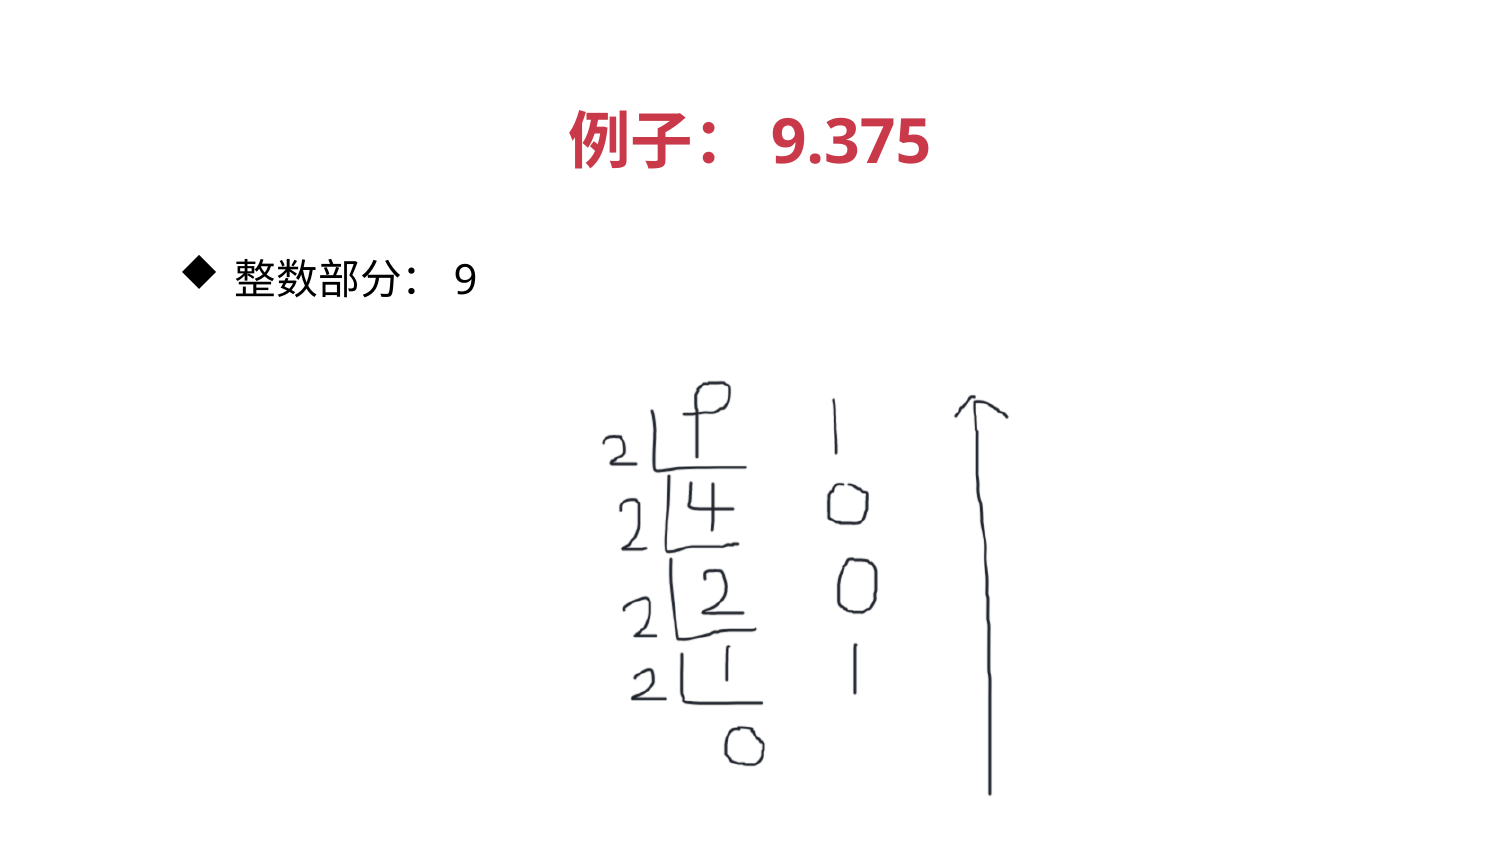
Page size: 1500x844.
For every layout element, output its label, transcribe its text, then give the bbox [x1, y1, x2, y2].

text_box 例子：9.375 [553, 93, 947, 184]
text_box 整数部分：9 [88, 245, 1439, 310]
picture [490, 350, 1135, 817]
